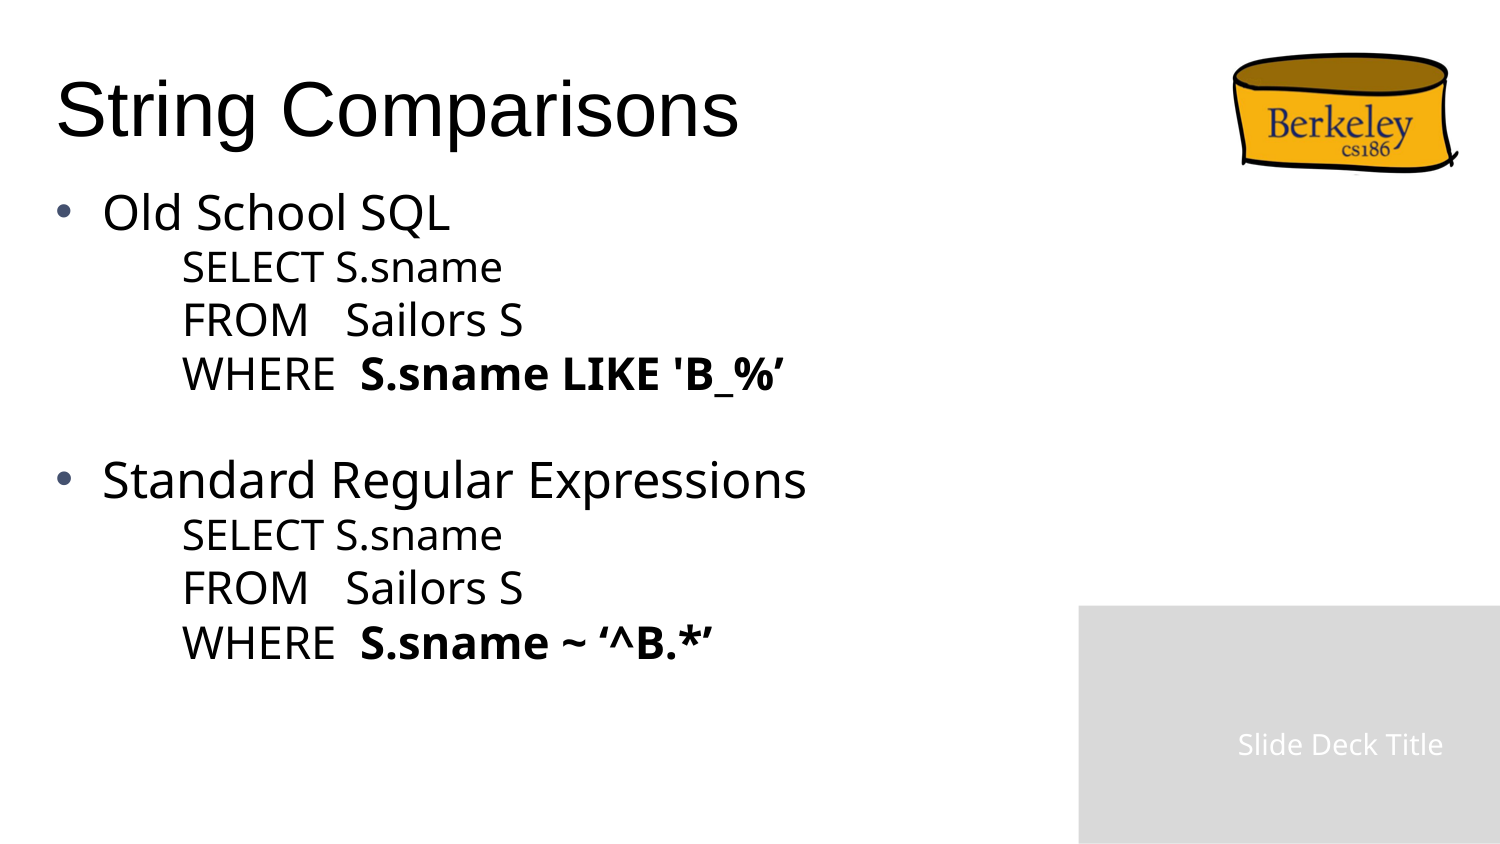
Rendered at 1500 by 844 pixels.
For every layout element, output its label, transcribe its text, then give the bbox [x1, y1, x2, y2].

list Old School SQL SELECT S.sname FROM Sailors S WHERE S.sname LIKE 'B_%’ Standard Regular Expressions SELECT S.sname FROM Sailors S WHERE S.sname ~ ‘^B.*’ [40, 173, 1463, 681]
title String Comparisons [40, 51, 1200, 161]
picture [1232, 50, 1459, 173]
